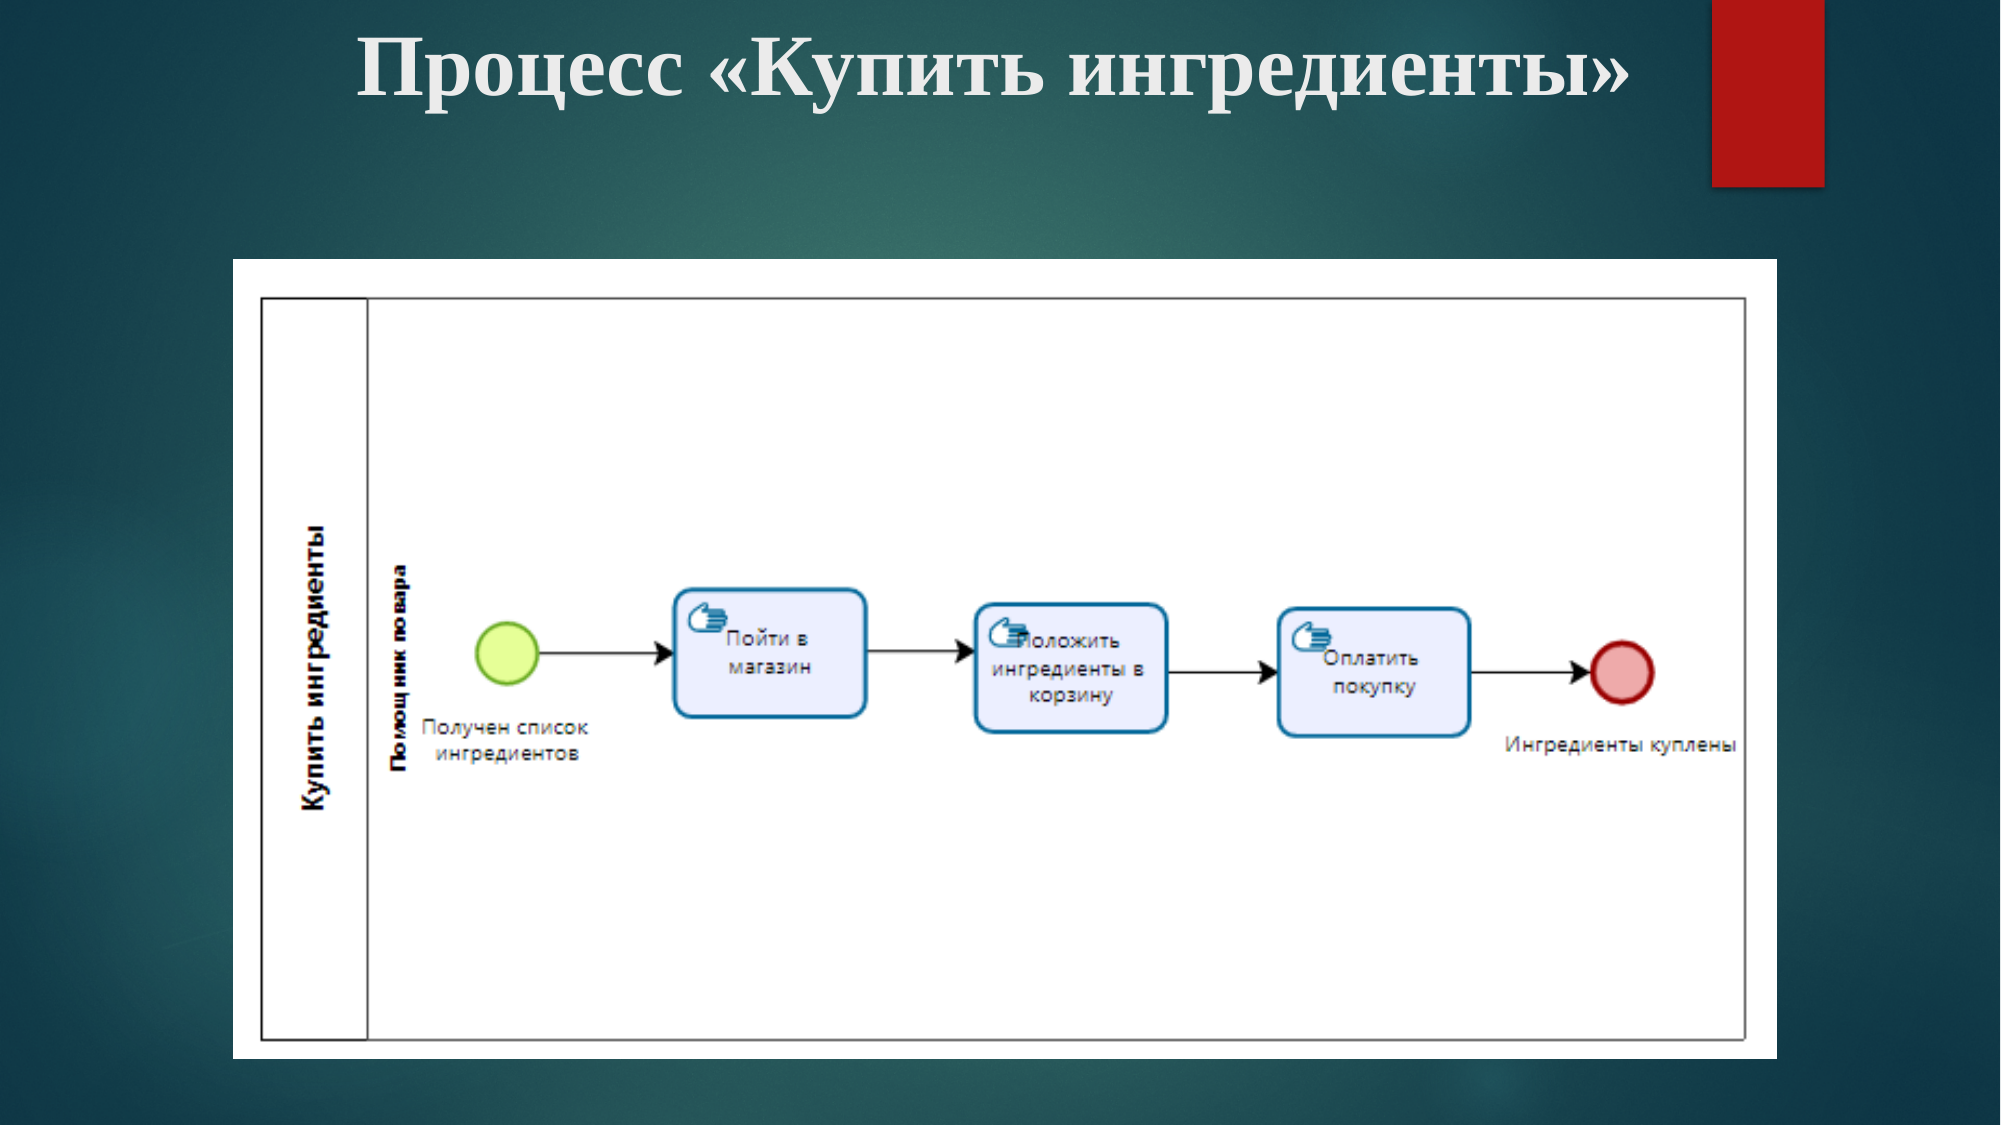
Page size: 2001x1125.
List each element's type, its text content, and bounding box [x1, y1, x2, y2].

title Процесс «Купить ингредиенты» [341, 0, 2000, 218]
picture [0, 258, 1778, 1125]
